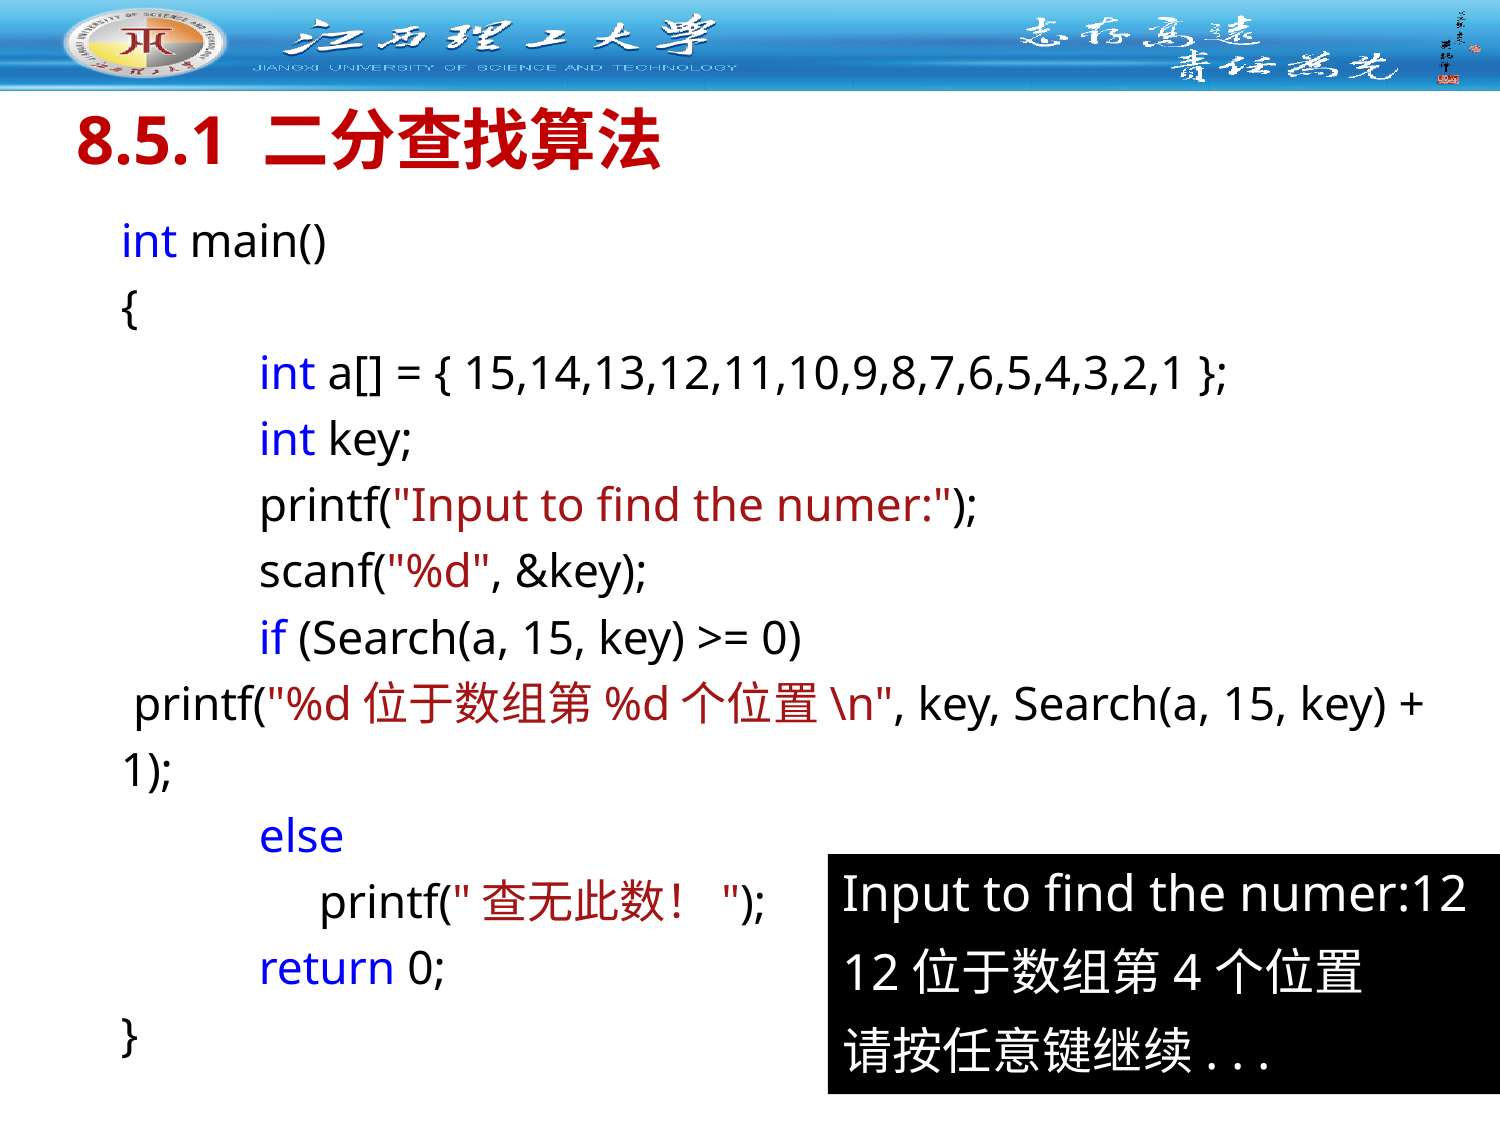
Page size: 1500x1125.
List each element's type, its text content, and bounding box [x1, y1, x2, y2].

picture [0, 0, 1500, 91]
text_box Input to find the numer:12 12位于数组第4个位置 请按任意键继续. . . [827, 854, 1500, 1095]
list int main() { int a[] = { 15,14,13,12,11,10,9,8,7,6,5,4,3,2,1 }; int key; printf("Input to find the numer:"); scanf("%d", &key); if (Search(a, 15, key) >= 0) printf("%d位于数组第%d个位置\n", key, Search(a, 15, key) + 1); else printf("查无此数！"); return 0; } [54, 192, 1441, 1073]
text_box 8.5.1 二分查找算法 [61, 75, 1412, 201]
